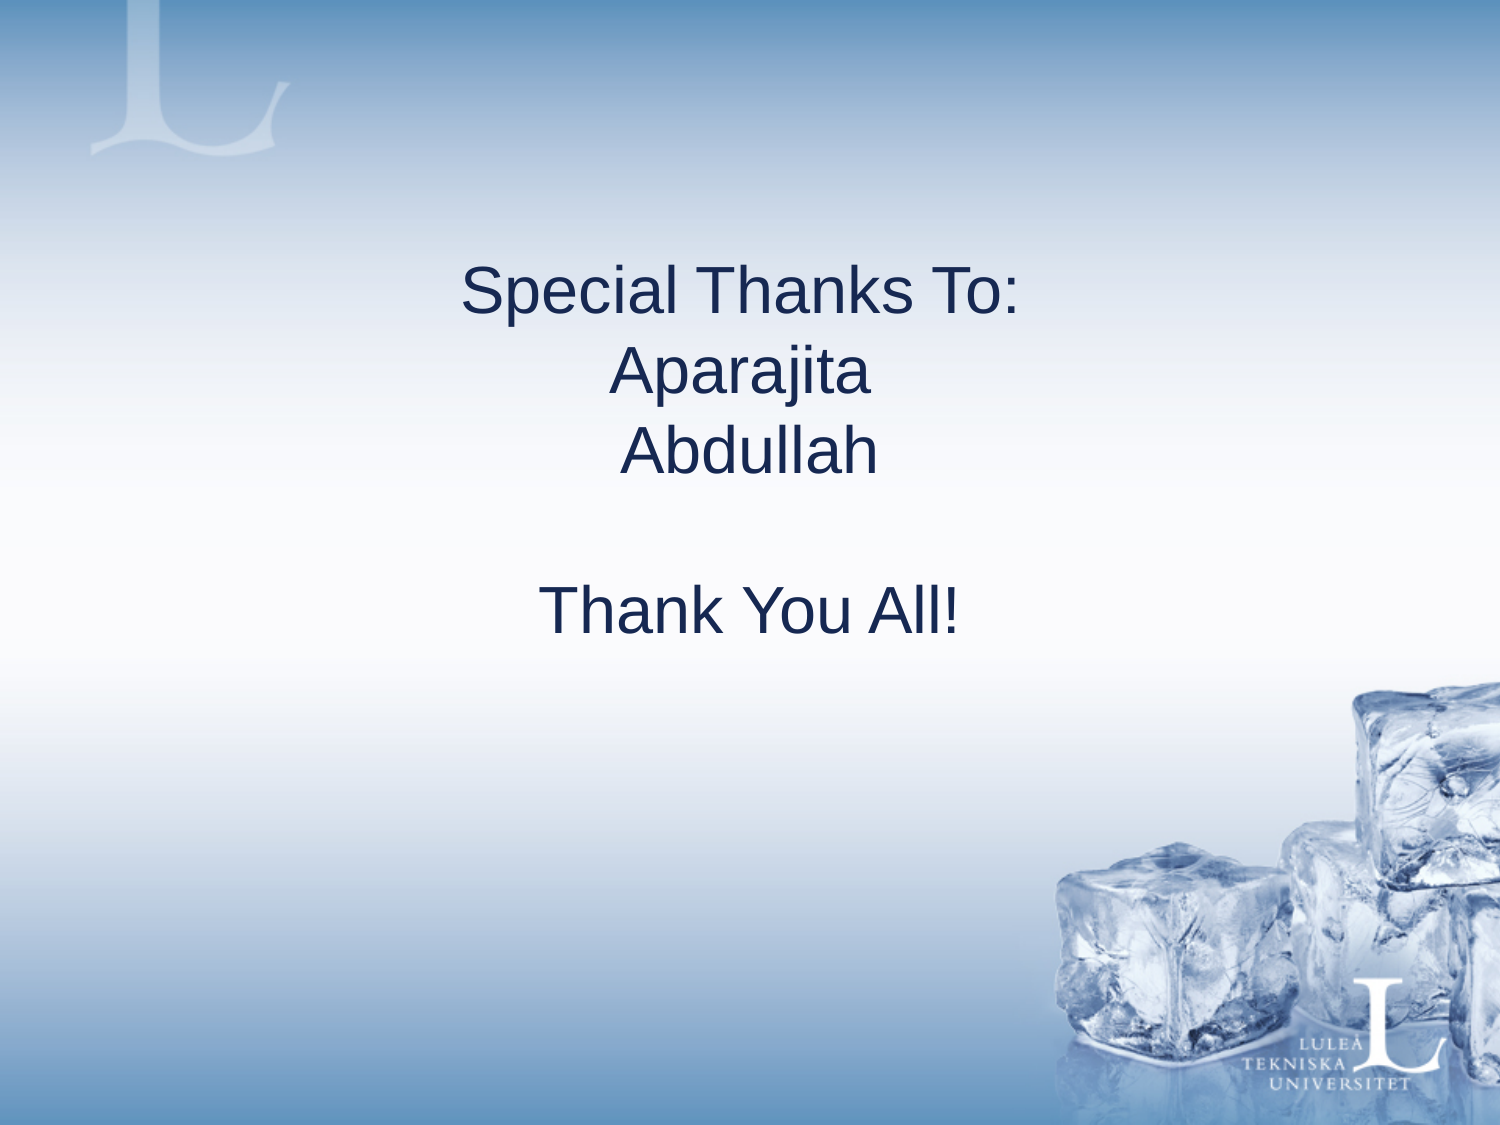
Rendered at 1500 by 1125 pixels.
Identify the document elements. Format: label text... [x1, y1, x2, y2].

title Special Thanks To: Aparajita Abdullah Thank You All! [75, 353, 1425, 541]
picture [0, 0, 1500, 1125]
